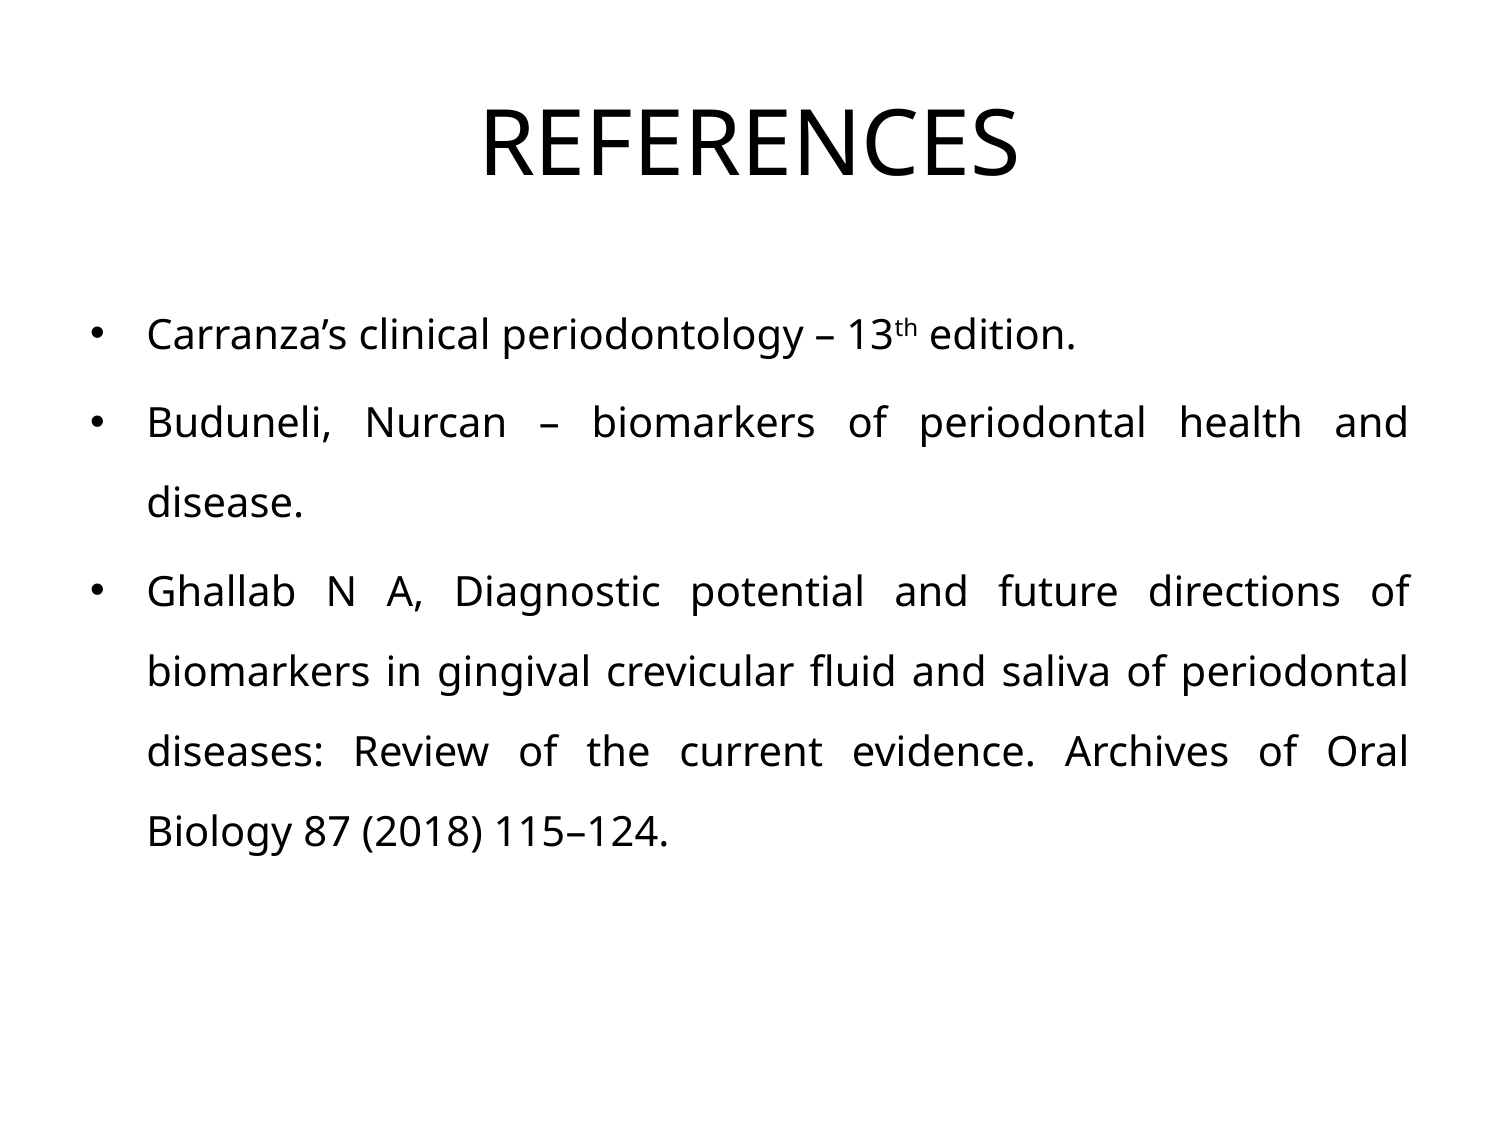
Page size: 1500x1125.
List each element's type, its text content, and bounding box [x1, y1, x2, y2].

list Carranza’s clinical periodontology – 13th edition. Buduneli, Nurcan – biomarkers of periodontal health and disease. Ghallab N A, Diagnostic potential and future directions of biomarkers in gingival crevicular fluid and saliva of periodontal diseases: Review of the current evidence. Archives of Oral Biology 87 (2018) 115–124. [75, 270, 1425, 1013]
title REFERENCES [75, 45, 1425, 233]
